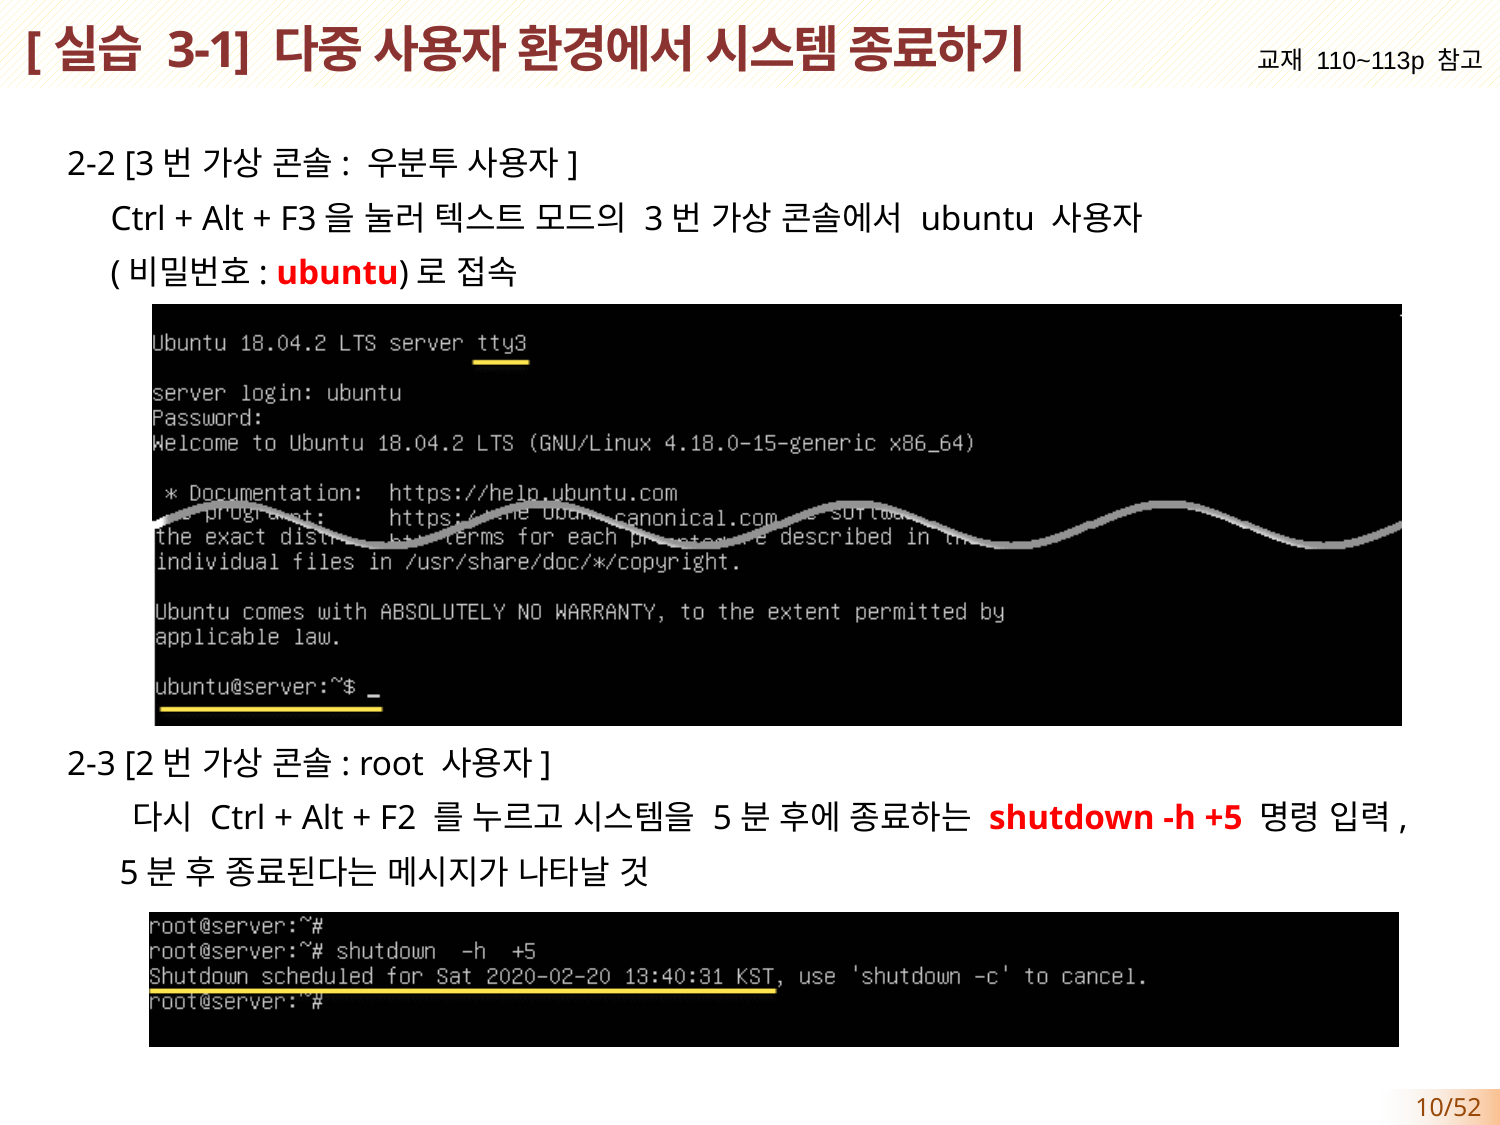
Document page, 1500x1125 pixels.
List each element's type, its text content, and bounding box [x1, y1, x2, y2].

list 2-2 [3번 가상 콘솔: 우분투 사용자] Ctrl + Alt + F3을 눌러 텍스트 모드의 3번 가상 콘솔에서 ubuntu 사용자 (비밀번호: ubuntu)로 접속 2-3 [2번 가상 콘솔: root 사용자] 다시 Ctrl + Alt + F2 를 누르고 시스템을 5분 후에 종료하는 shutdown -h +5 명령 입력, 5분 후 종료된다는 메시지가 나타날 것 [10, 126, 1481, 1125]
text_box 교재 110~113p 참고 [1242, 36, 1499, 82]
title [실습 3-1] 다중 사용자 환경에서 시스템 종료하기 [10, 8, 1288, 87]
picture [151, 303, 1402, 727]
picture [148, 912, 1400, 1047]
